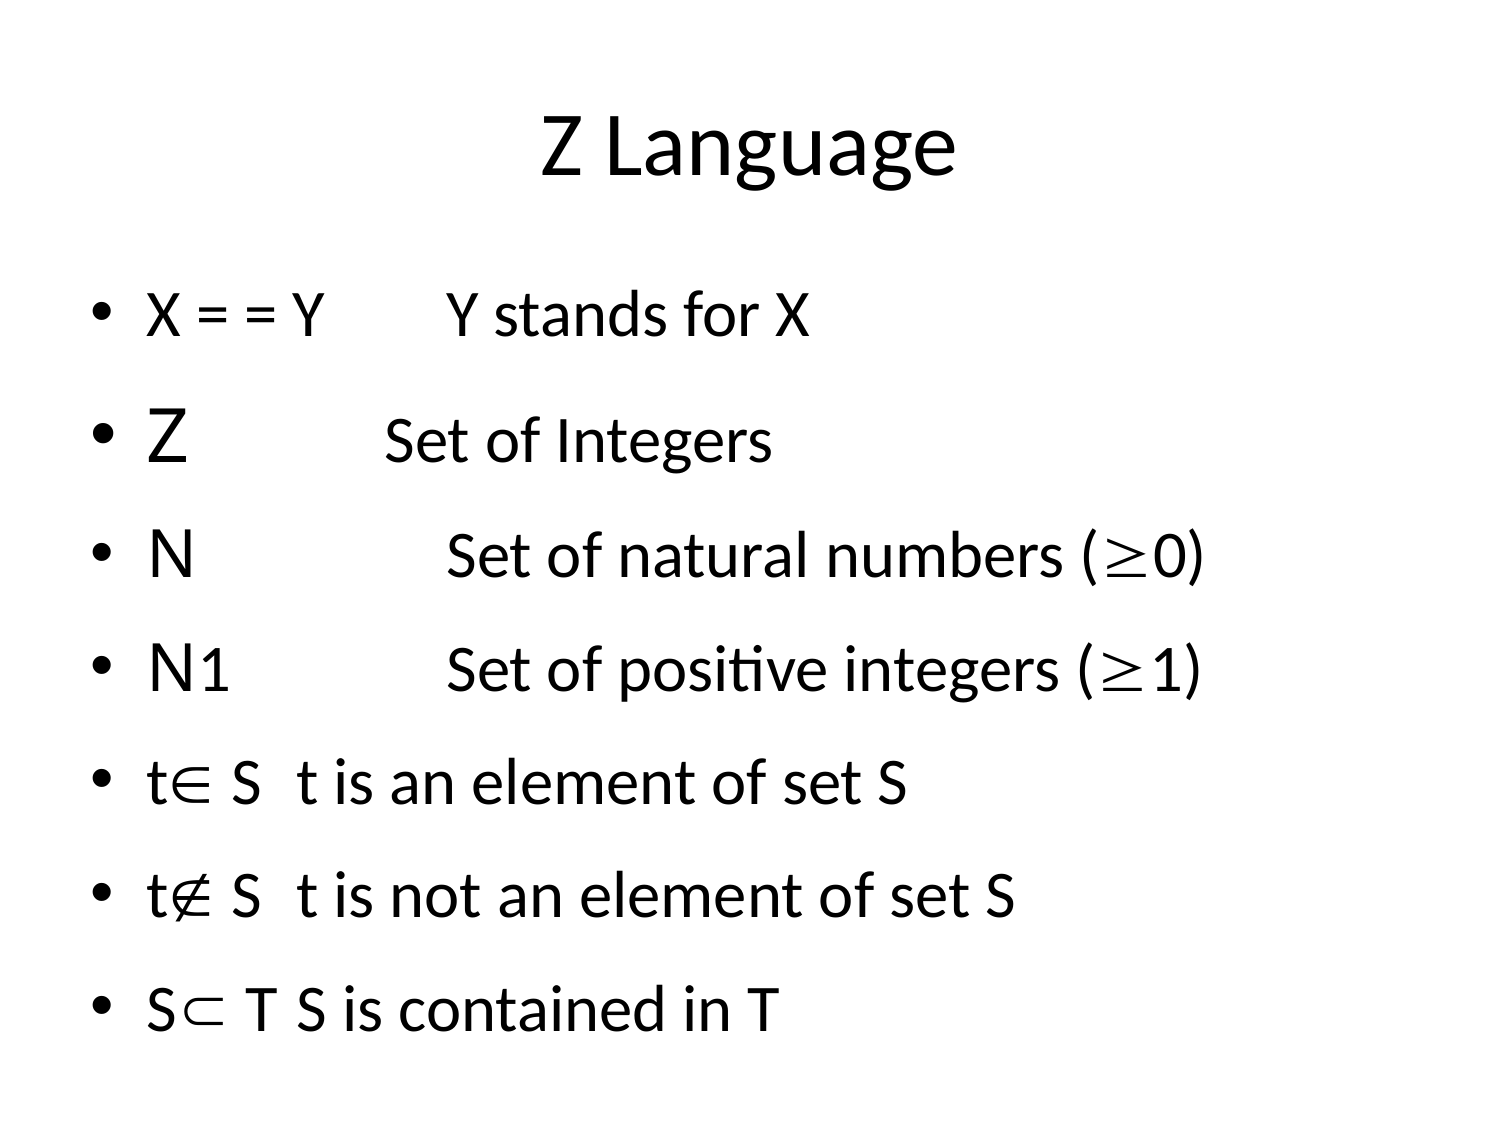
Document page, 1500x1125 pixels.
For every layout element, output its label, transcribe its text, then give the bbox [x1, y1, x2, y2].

title Z Language [75, 45, 1425, 233]
list X = = Y Y stands for X Z Set of Integers N Set of natural numbers (0) N1 Set of positive integers (1) t S t is an element of set S t S t is not an element of set S S T S is contained in T [75, 262, 1425, 1083]
